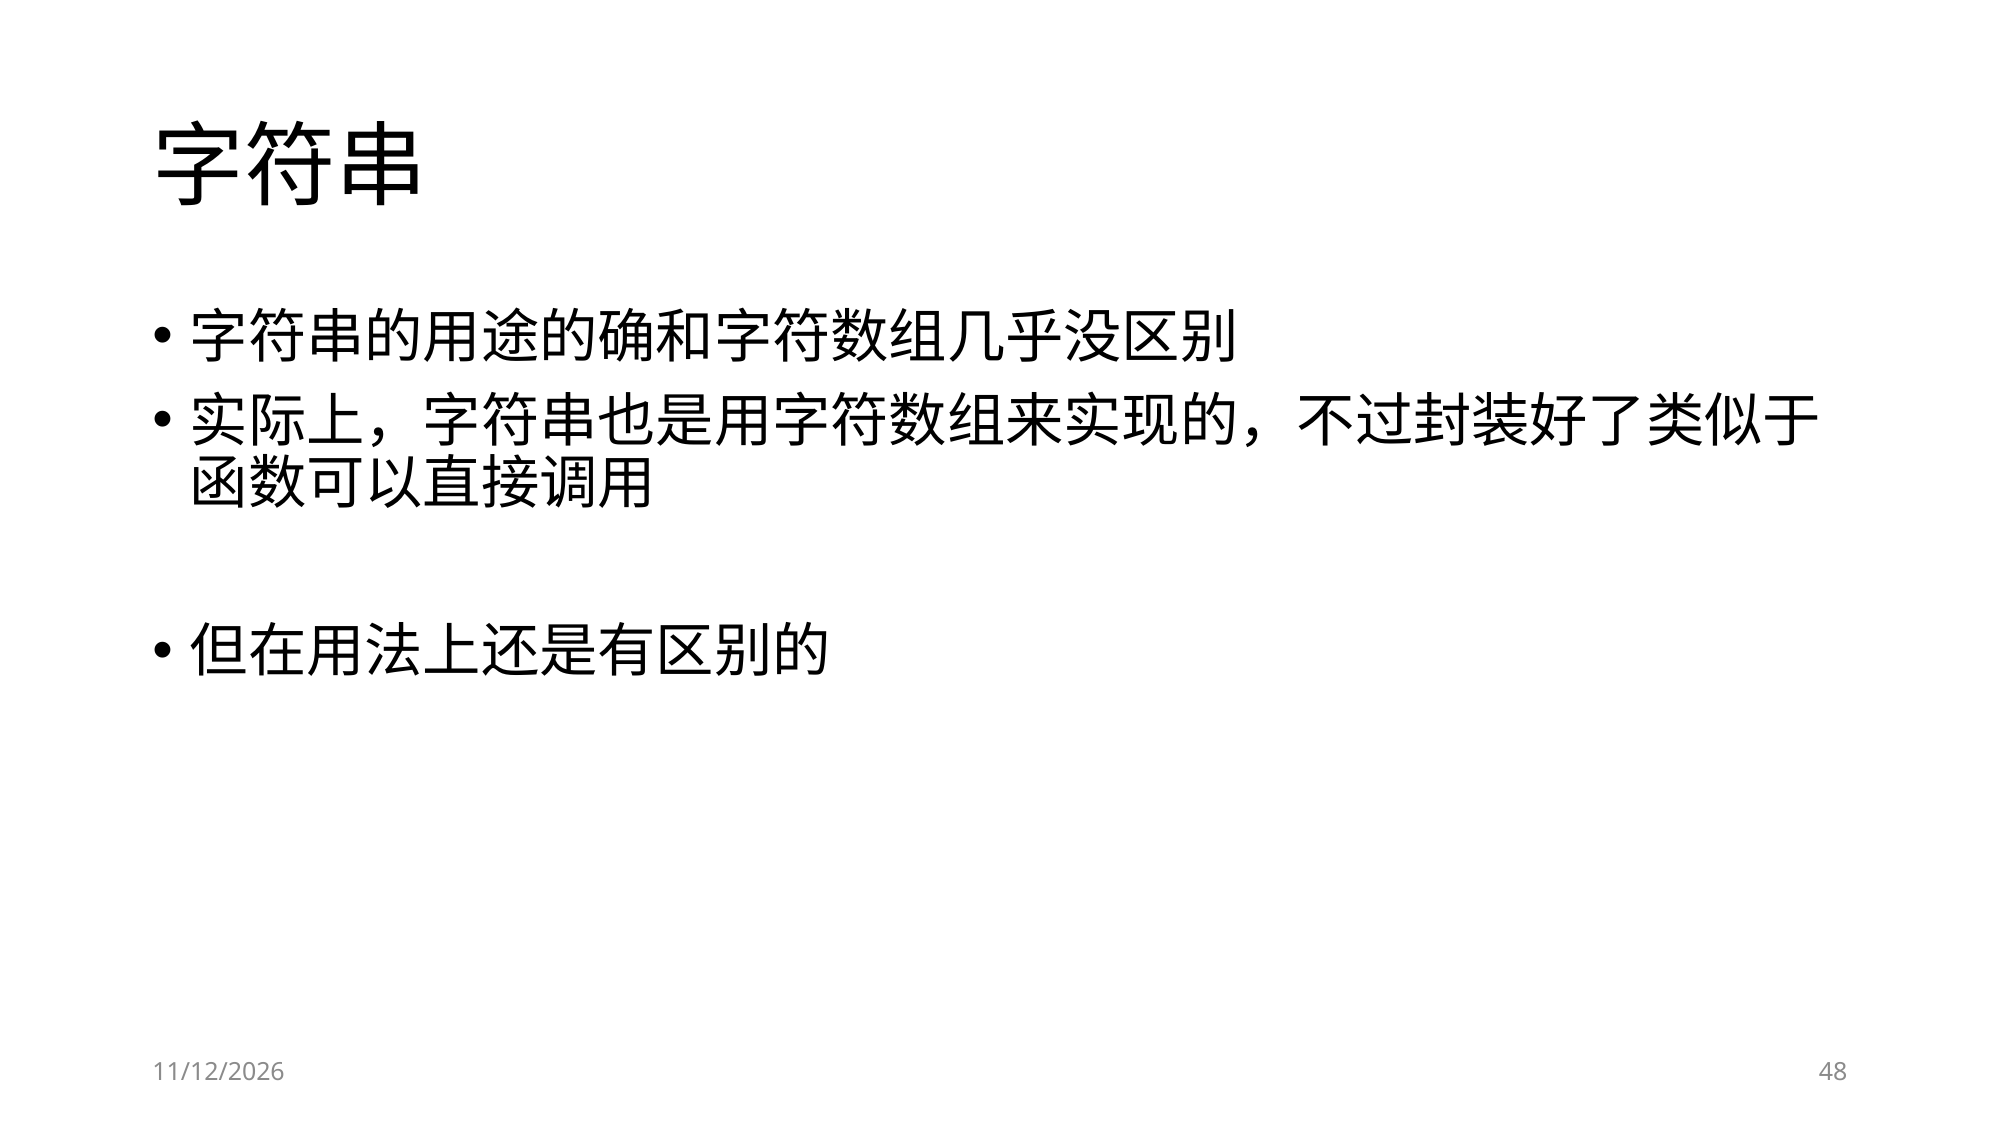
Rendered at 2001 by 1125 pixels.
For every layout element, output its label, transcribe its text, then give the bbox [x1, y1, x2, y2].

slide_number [137, 1042, 588, 1103]
slide_number 48 [1412, 1042, 1863, 1103]
list 字符串的用途的确和字符数组几乎没区别 实际上，字符串也是用字符数组来实现的，不过封装好了类似于函数可以直接调用 但在用法上还是有区别的 [137, 299, 1863, 1014]
title 字符串 [137, 59, 1863, 278]
